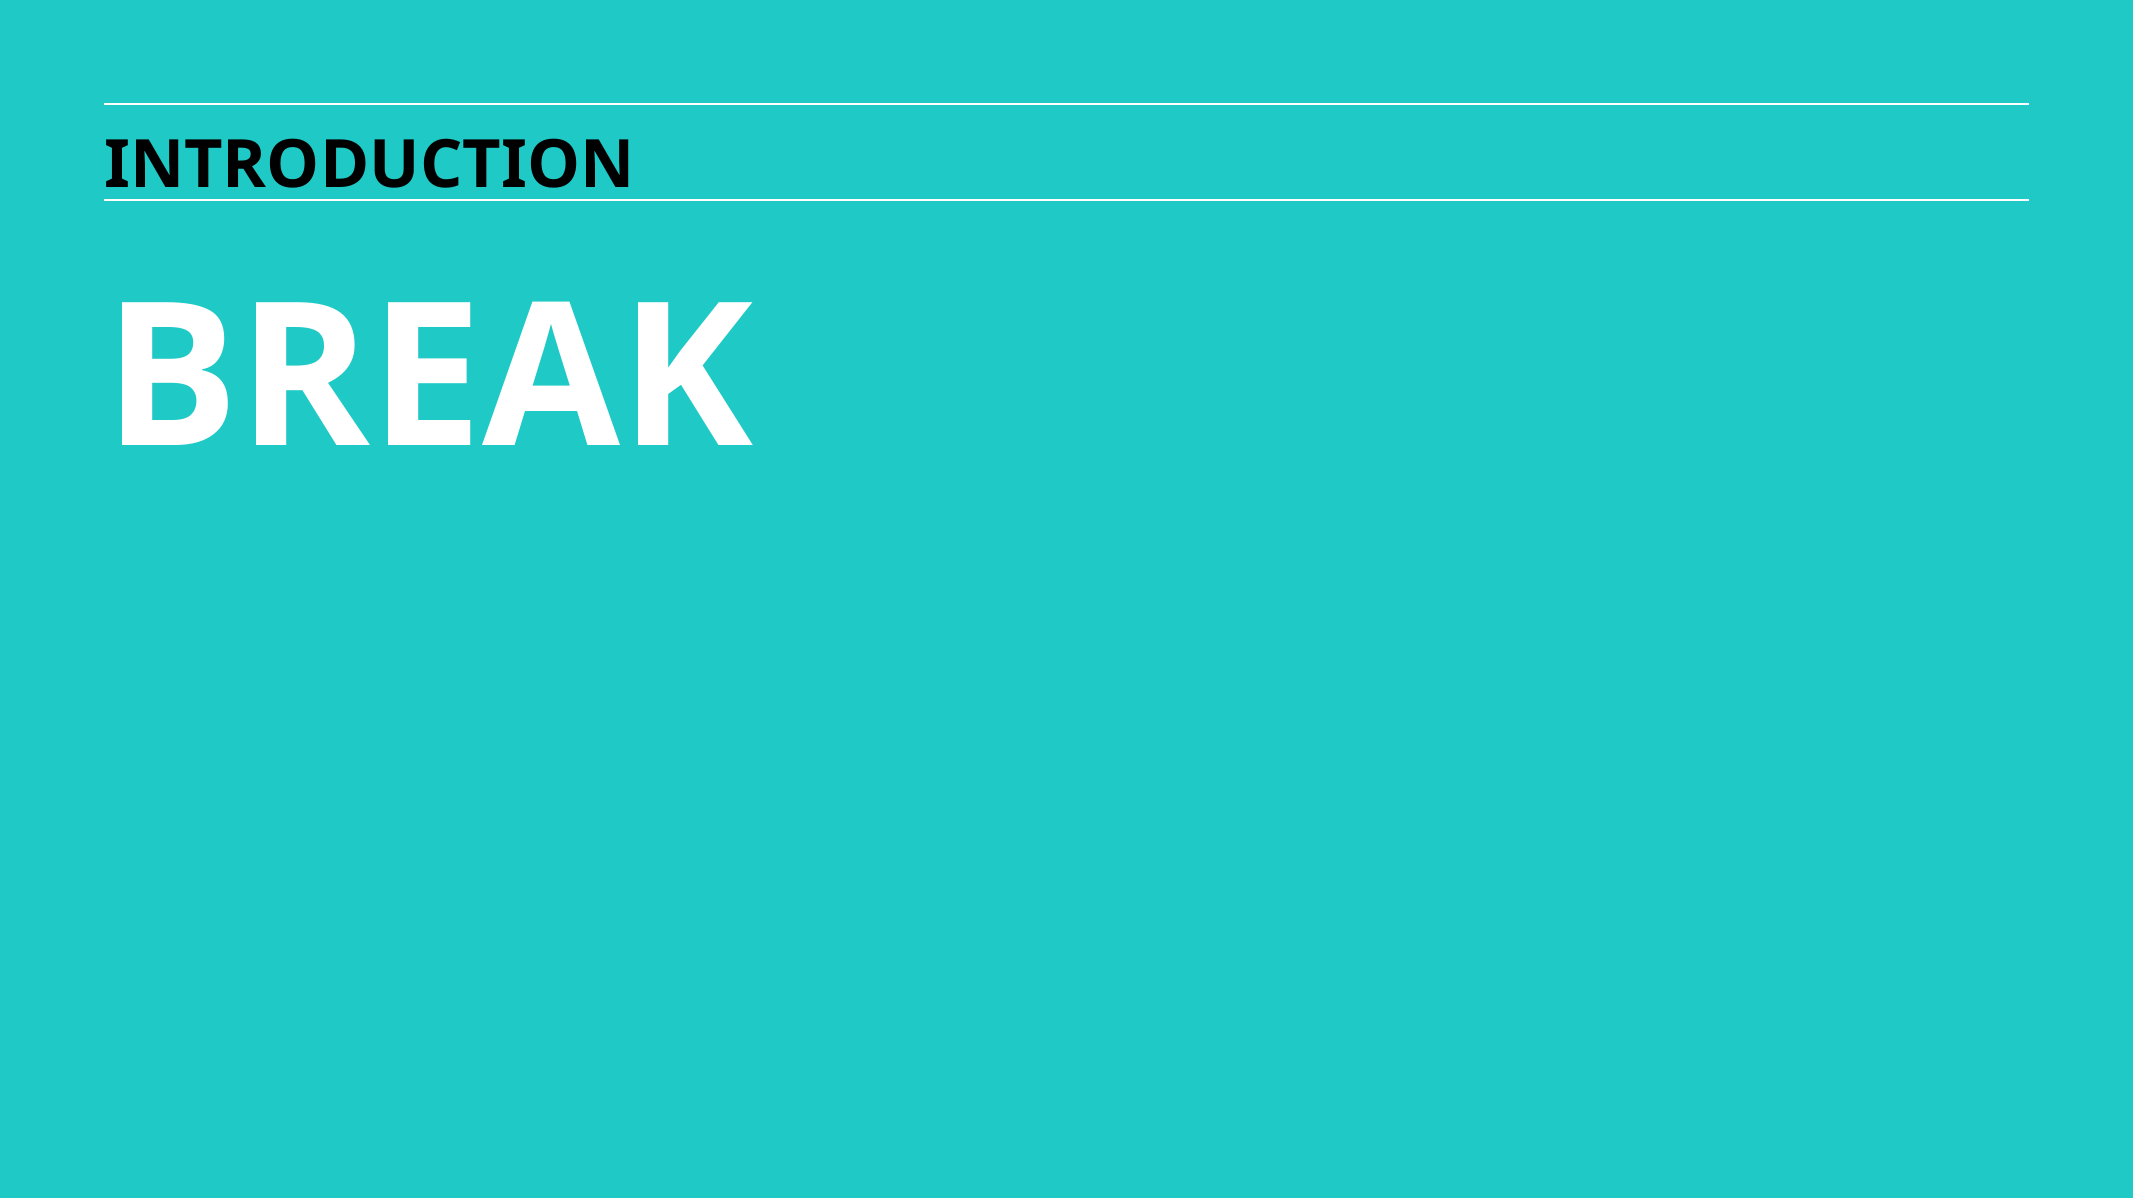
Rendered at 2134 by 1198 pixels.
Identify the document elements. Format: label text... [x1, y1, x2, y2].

text_box BREAK [104, 241, 2030, 703]
text_box INTRODUCTION [104, 120, 2030, 192]
